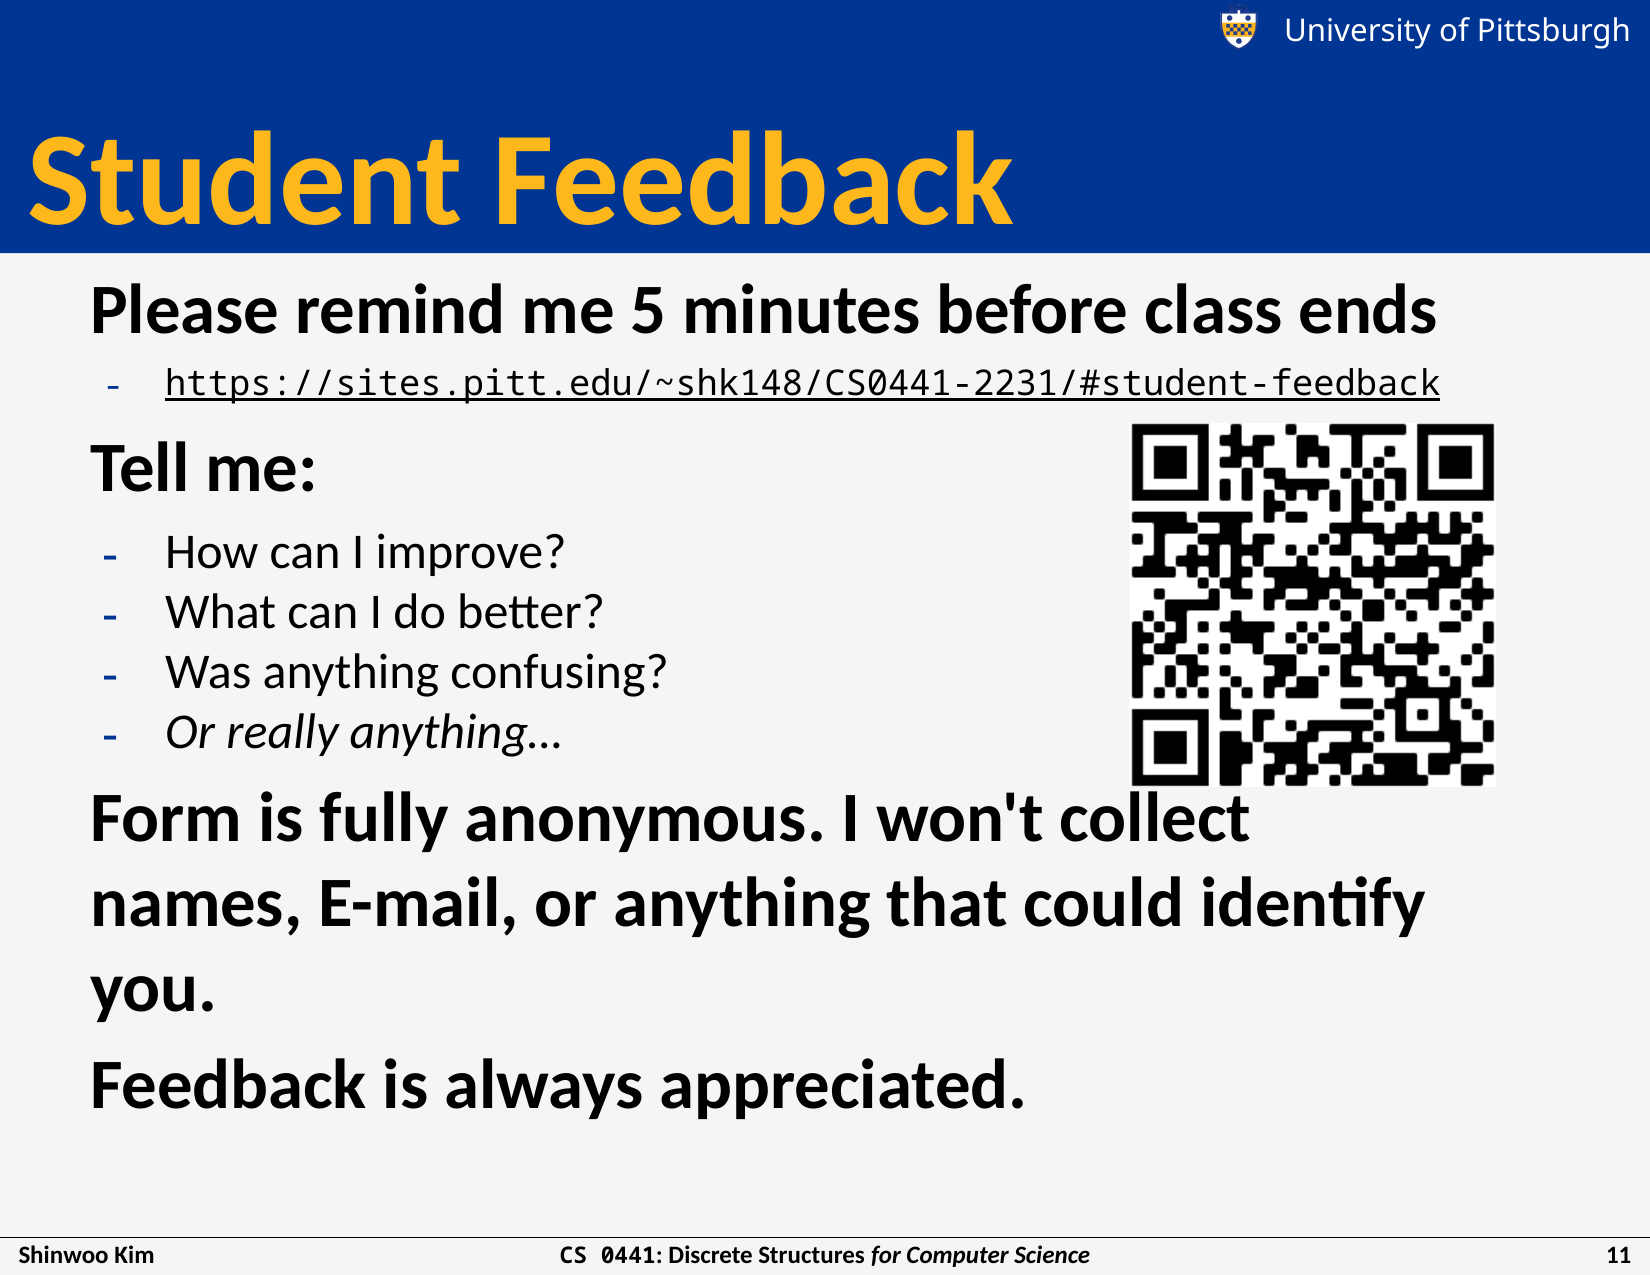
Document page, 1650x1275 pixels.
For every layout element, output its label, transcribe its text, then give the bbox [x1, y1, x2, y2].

list Please remind me 5 minutes before class ends https://sites.pitt.edu/~shk148/CS0441-2231/#student-feedback Tell me: How can I improve? What can I do better? Was anything confusing? Or really anything… Form is fully anonymous. I won't collect names, E-mail, or anything that could identify you. Feedback is always appreciated. [71, 287, 1497, 1178]
title Student Feedback [8, 55, 1642, 287]
picture [1129, 423, 1497, 788]
picture [1215, 3, 1262, 50]
